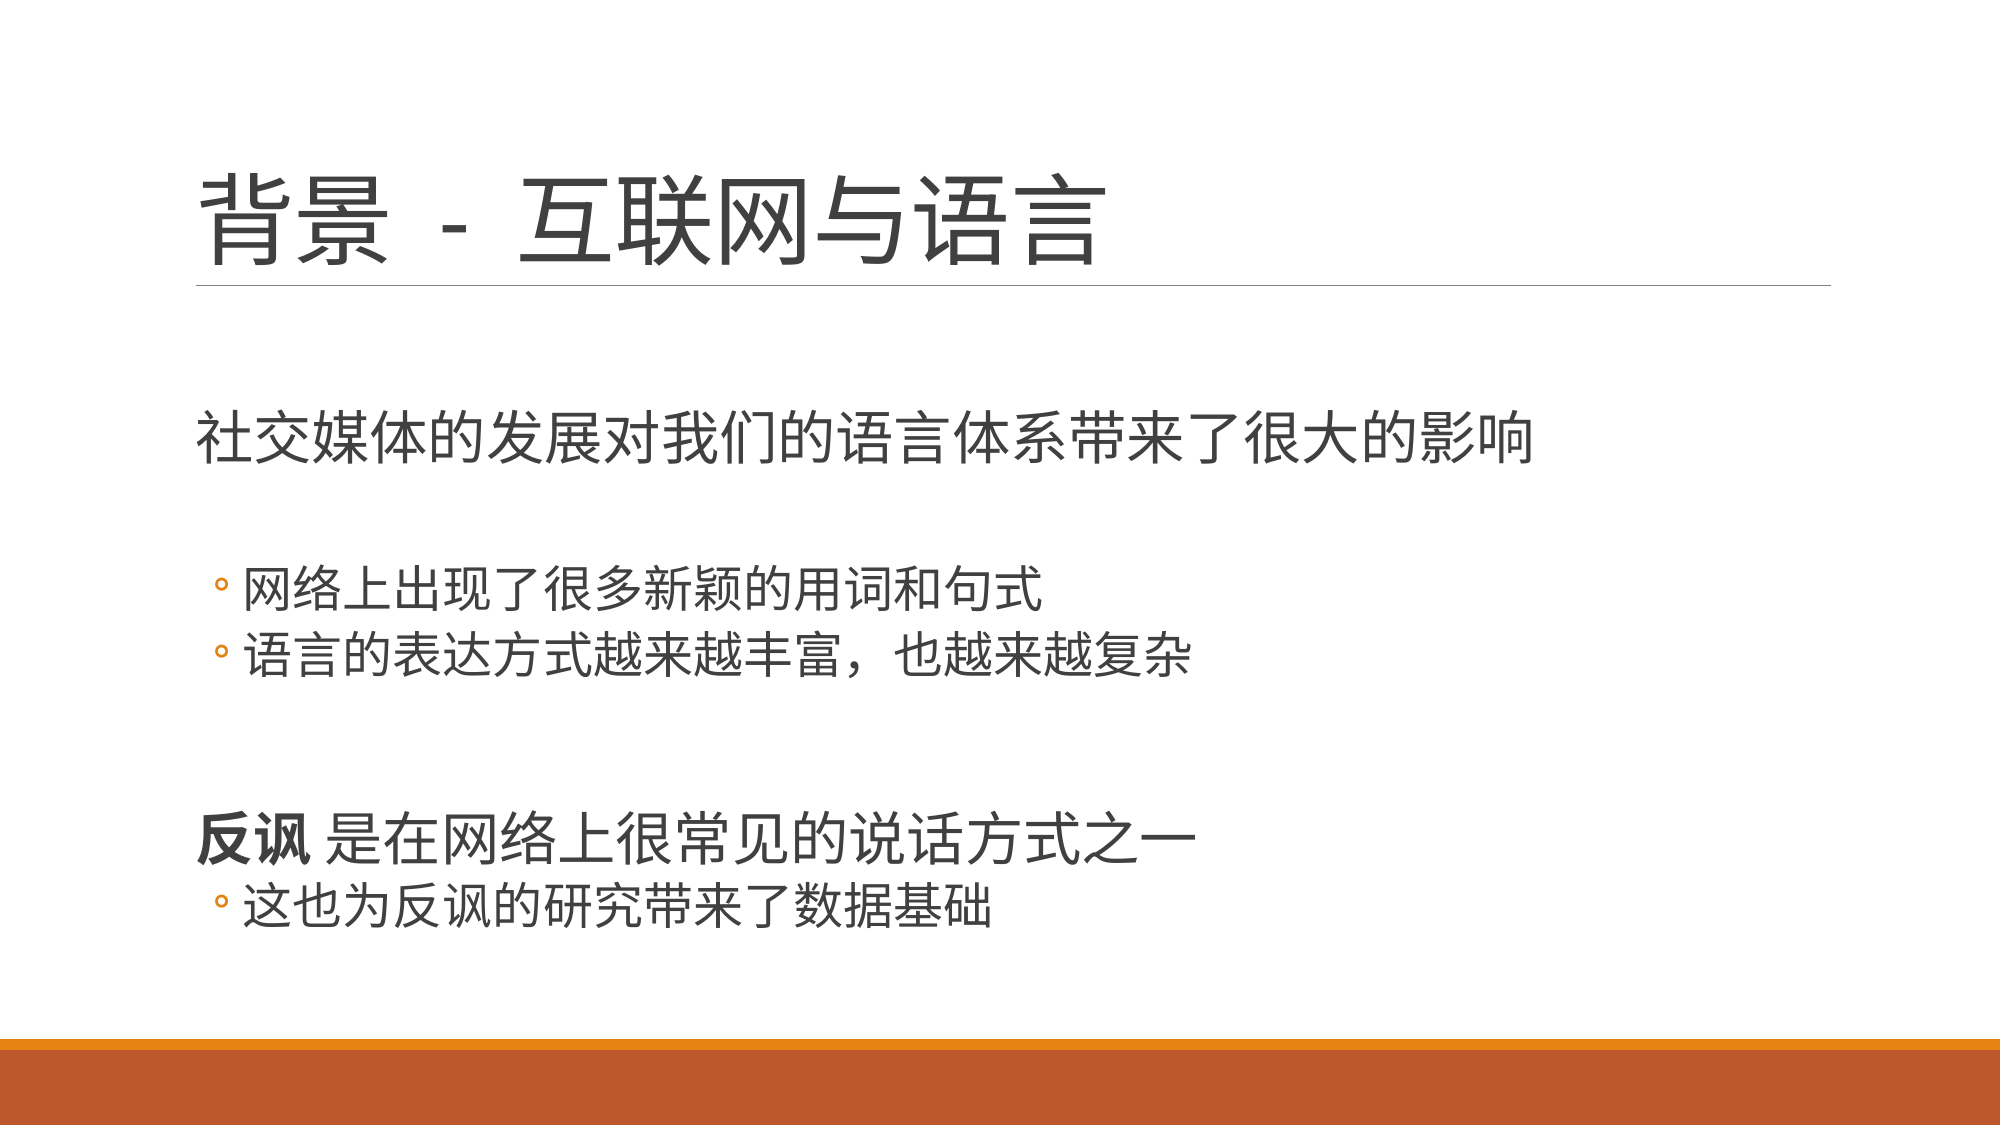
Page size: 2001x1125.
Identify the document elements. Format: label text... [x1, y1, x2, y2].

title 背景 - 互联网与语言 [180, 47, 1830, 285]
list 社交媒体的发展对我们的语言体系带来了很大的影响 网络上出现了很多新颖的用词和句式 语言的表达方式越来越丰富，也越来越复杂 反讽 是在网络上很常见的说话方式之一 这也为反讽的研究带来了数据基础 [180, 302, 1830, 963]
